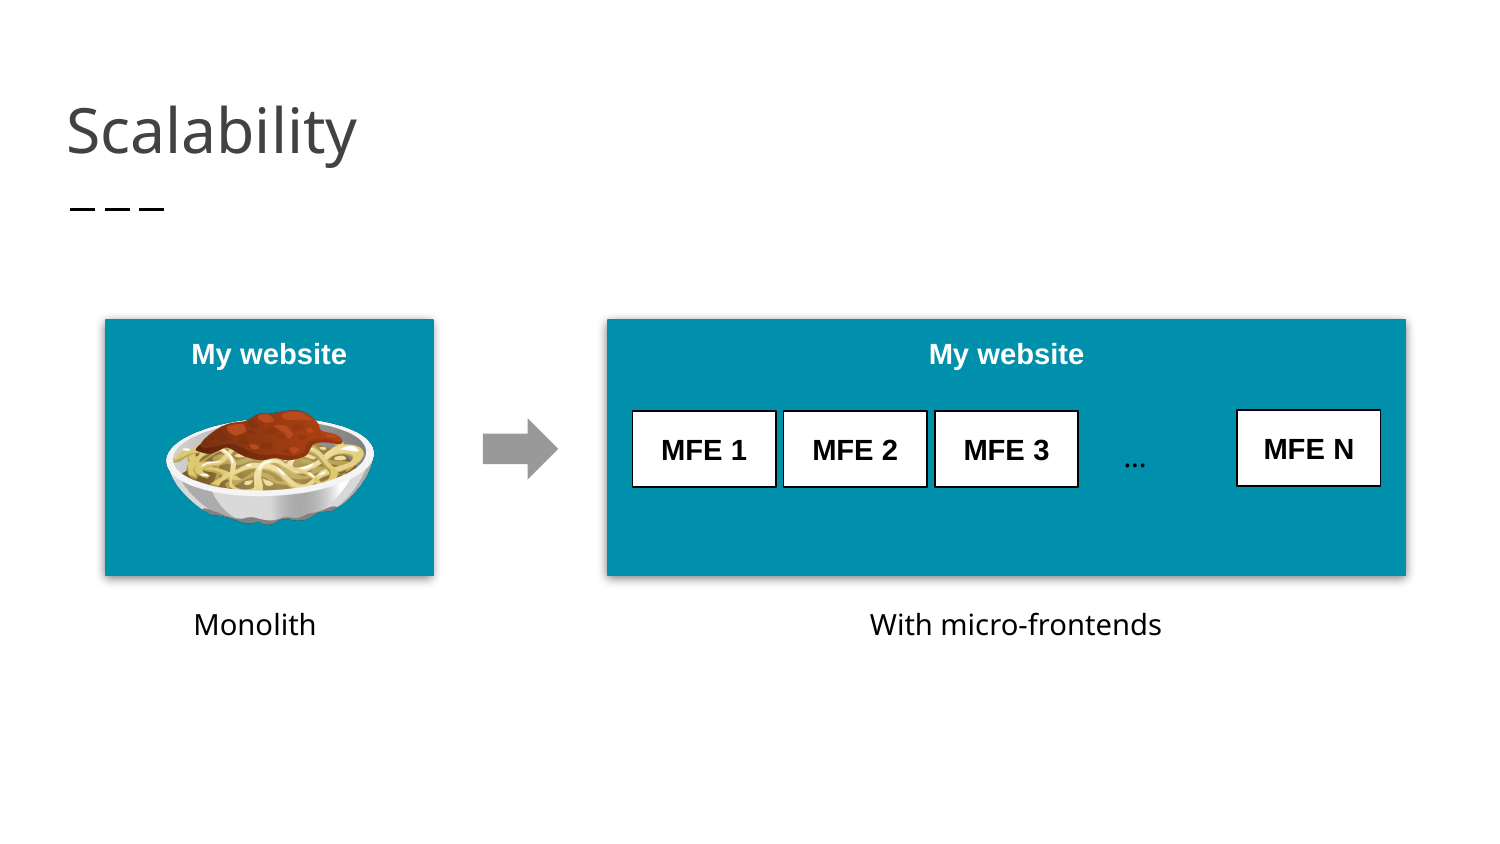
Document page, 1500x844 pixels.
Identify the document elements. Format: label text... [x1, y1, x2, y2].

text_box [482, 418, 559, 480]
text_box Monolith [178, 612, 361, 657]
text_box My website [105, 319, 434, 576]
text_box ... [1108, 423, 1500, 489]
text_box MFE 2 [783, 410, 927, 488]
picture [164, 357, 375, 604]
text_box MFE 1 [632, 410, 776, 488]
title Scalability [51, 61, 1449, 182]
text_box MFE N [1237, 409, 1381, 423]
text_box My website [607, 319, 1406, 576]
text_box MFE 3 [934, 410, 1079, 488]
text_box With micro-frontends [854, 591, 1360, 657]
